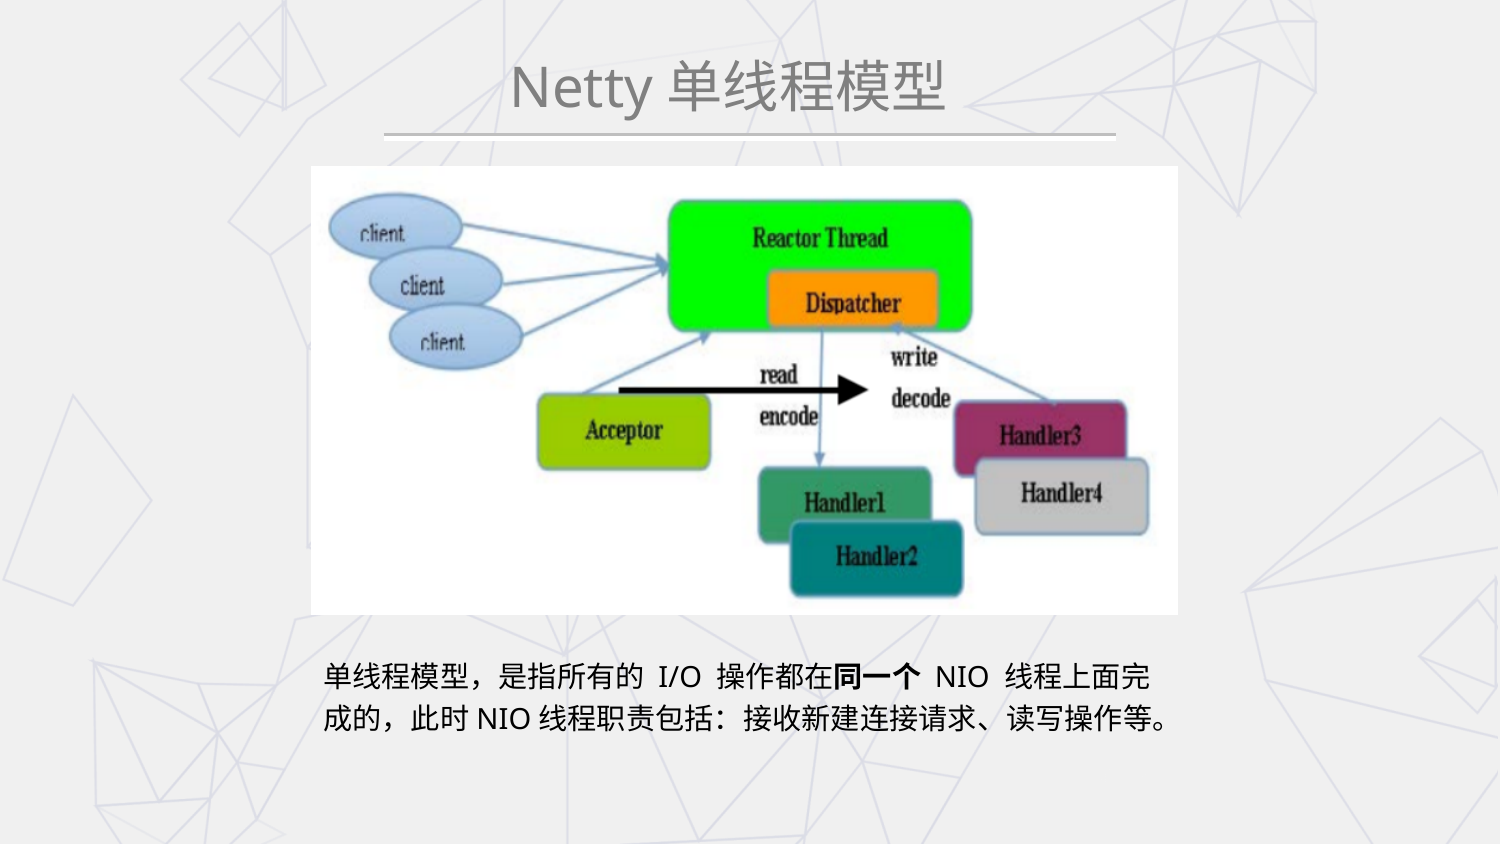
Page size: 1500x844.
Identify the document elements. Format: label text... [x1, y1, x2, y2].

picture [0, 0, 1498, 844]
title Netty单线程模型 [280, 51, 1178, 136]
text_box 单线程模型，是指所有的 I/O 操作都在同一个 NIO 线程上面完成的，此时NIO线程职责包括：接收新建连接请求、读写操作等。 [311, 645, 1178, 741]
